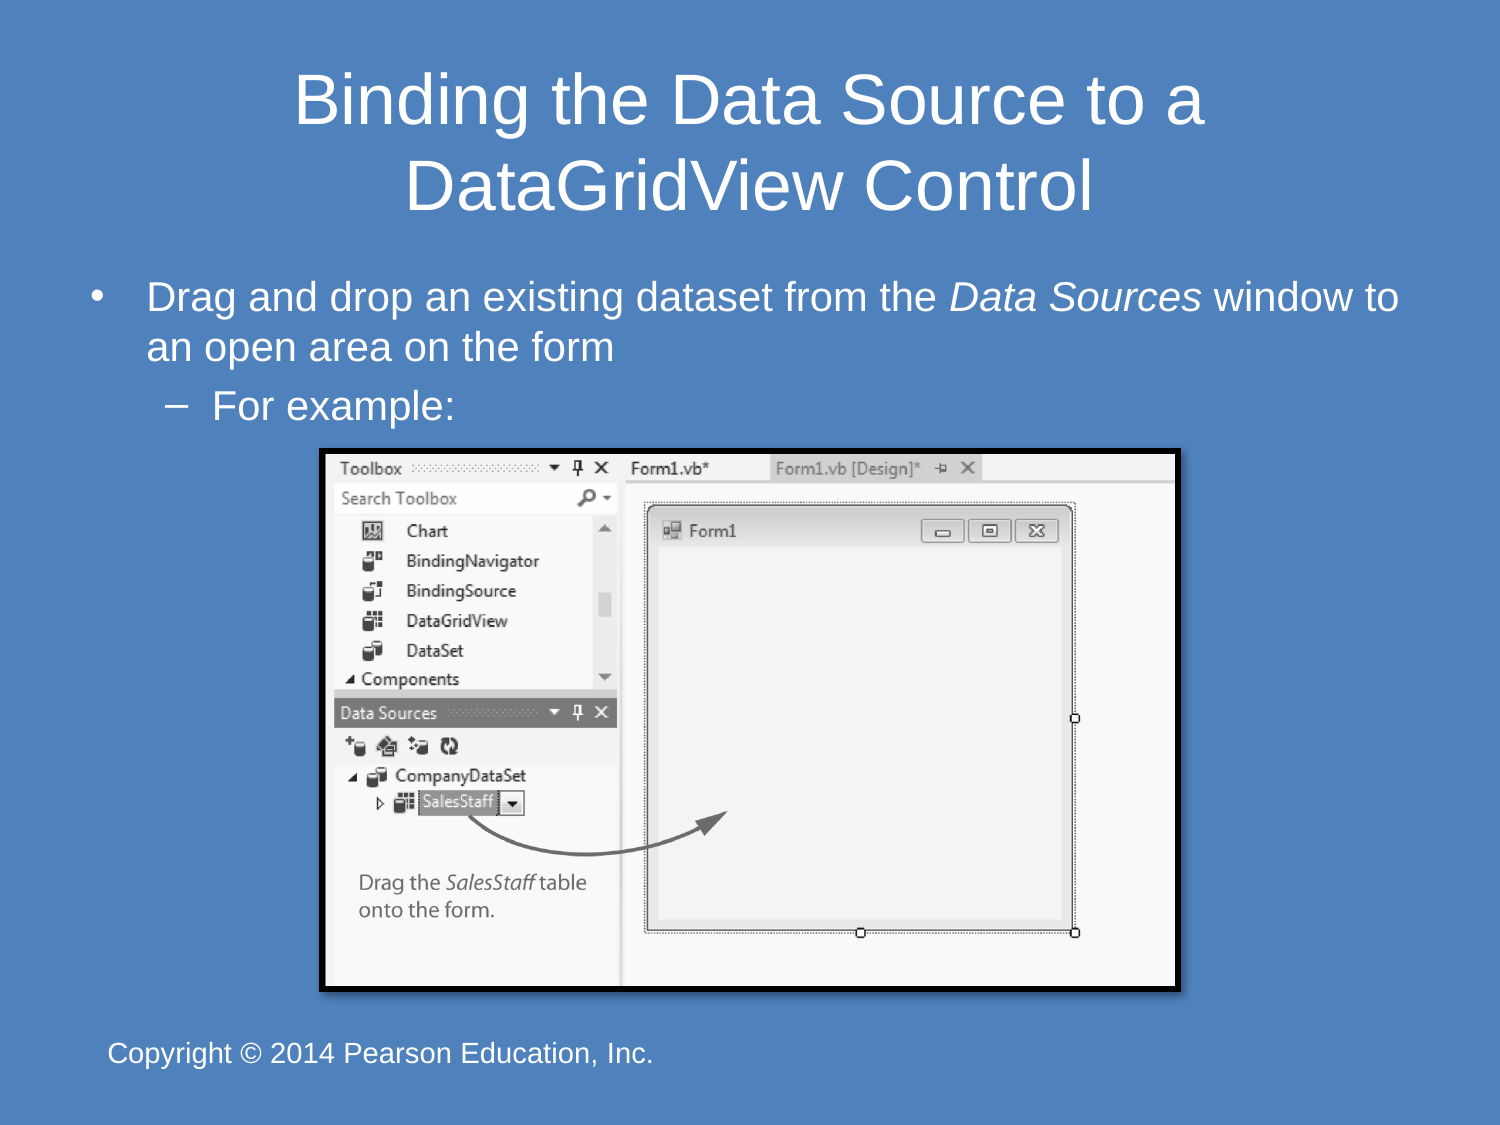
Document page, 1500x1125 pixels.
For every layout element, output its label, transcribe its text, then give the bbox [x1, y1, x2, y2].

title Binding the Data Source to a DataGridView Control [75, 45, 1425, 233]
list Drag and drop an existing dataset from the Data Sources window to an open area on the form For example: [75, 262, 1425, 1005]
picture [324, 453, 1176, 987]
